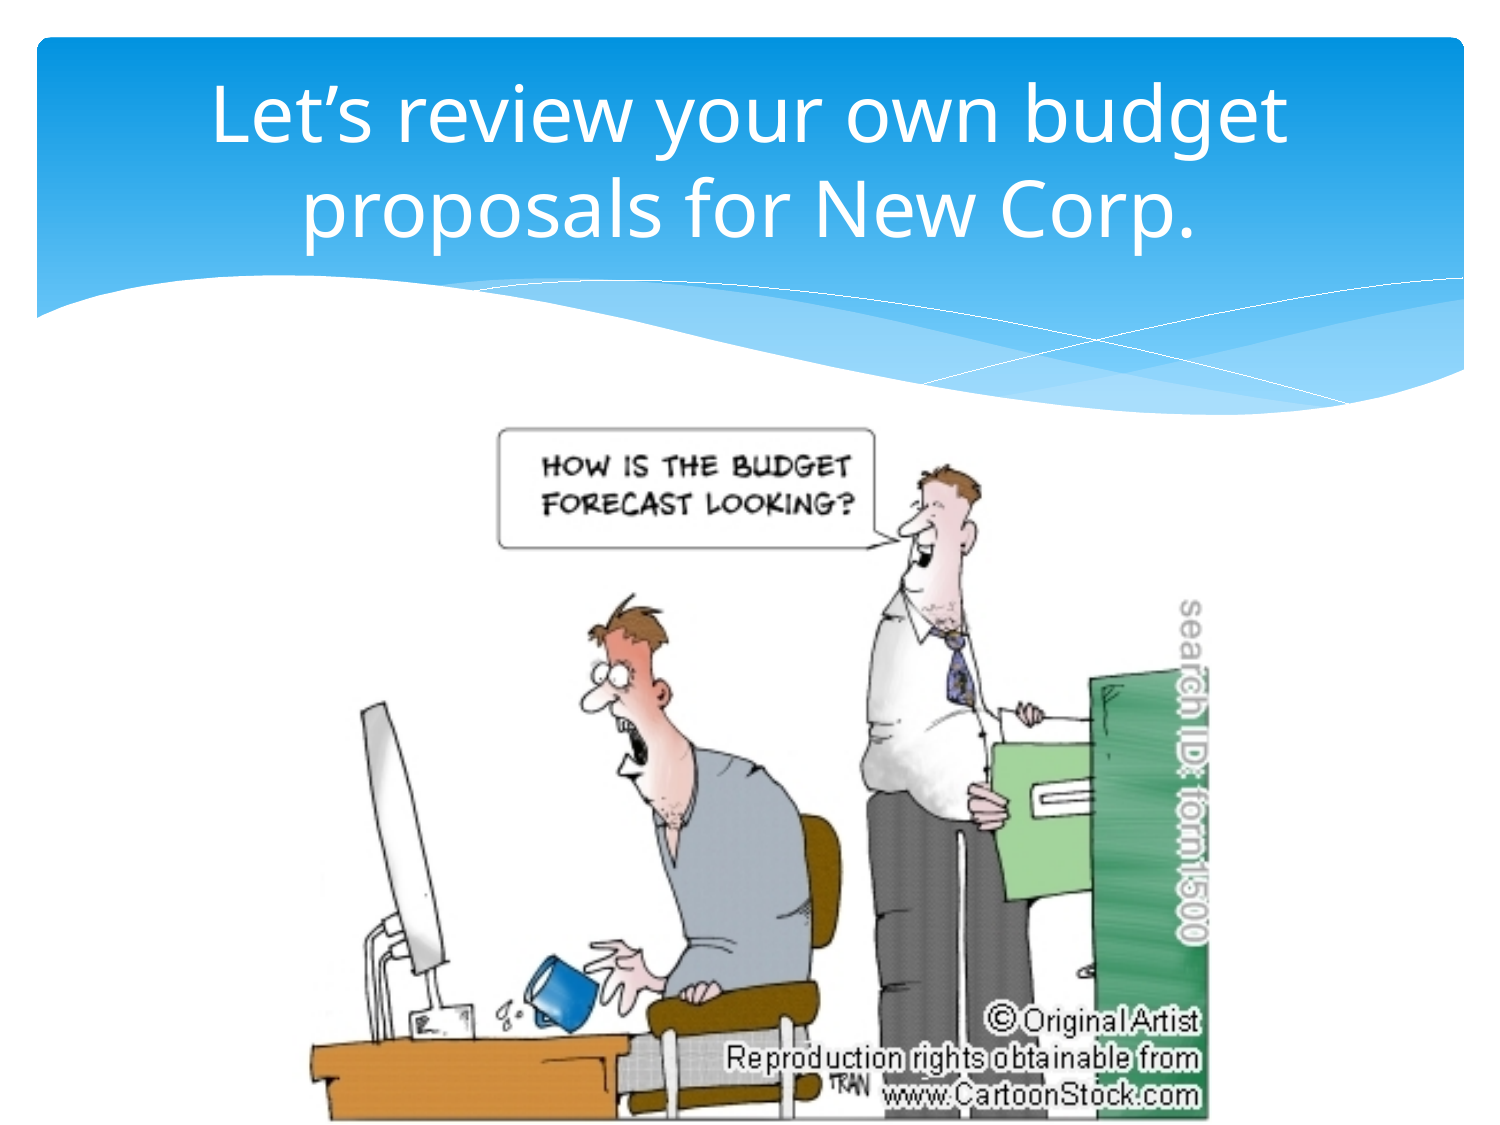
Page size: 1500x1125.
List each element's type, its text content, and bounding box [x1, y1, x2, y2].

picture [292, 420, 1212, 1125]
title Let’s review your own budget proposals for New Corp. [75, 55, 1425, 261]
